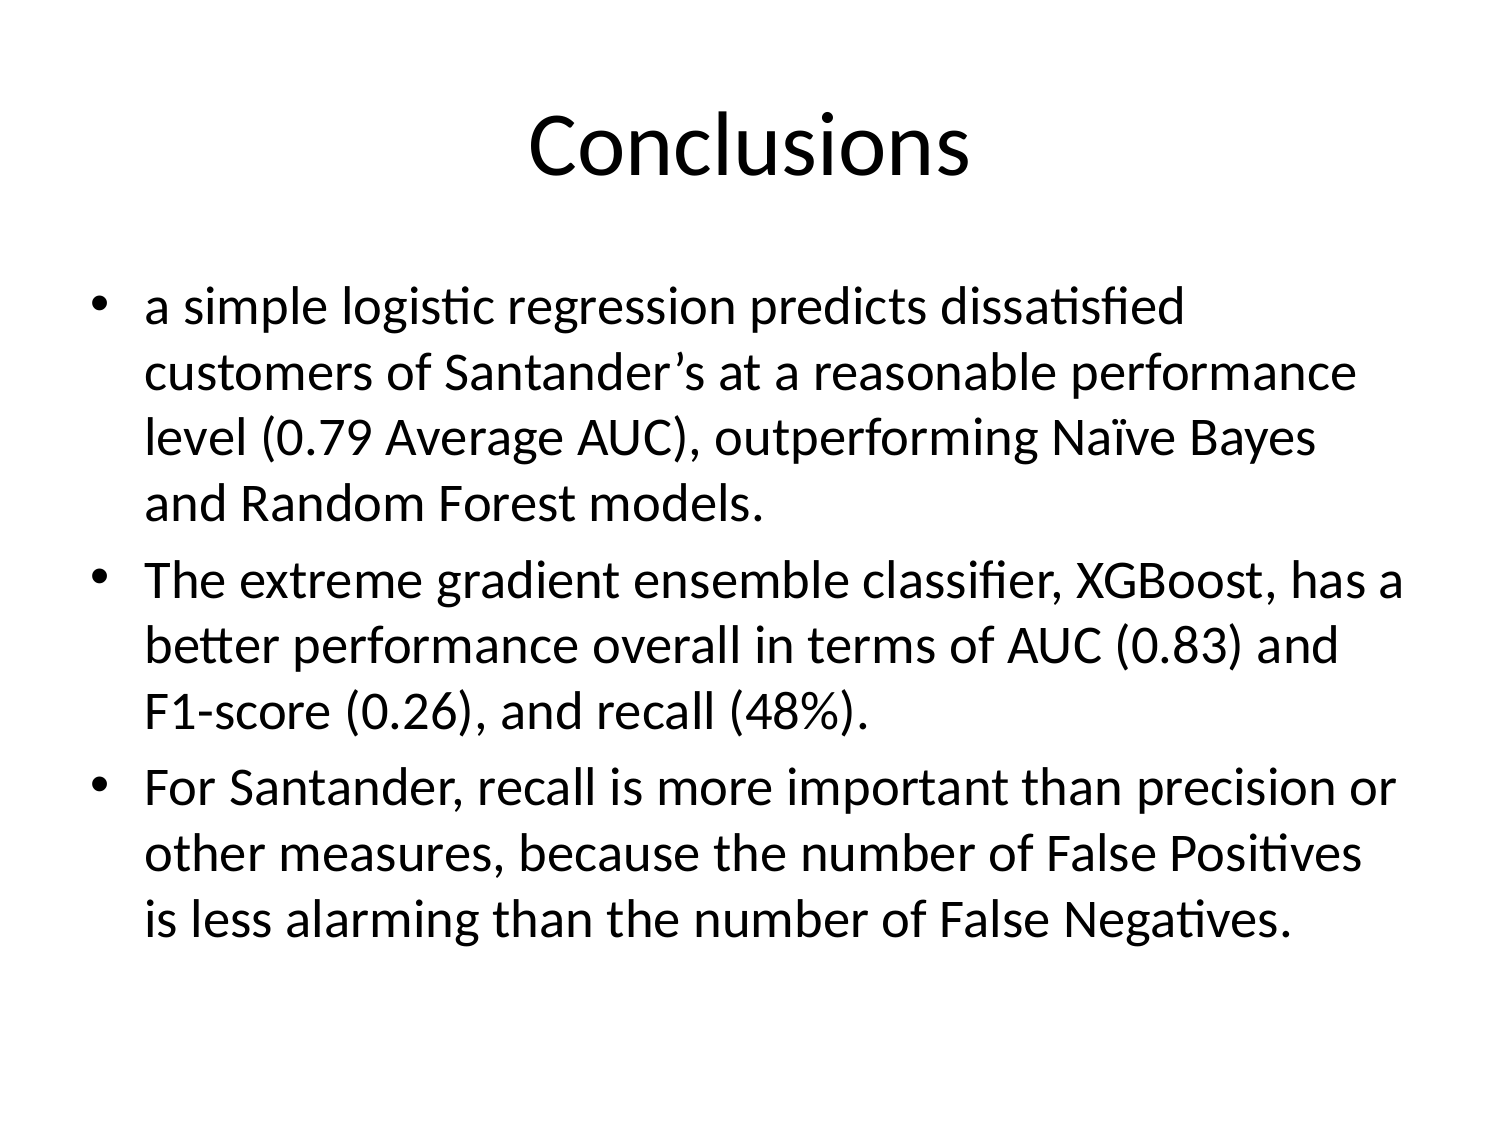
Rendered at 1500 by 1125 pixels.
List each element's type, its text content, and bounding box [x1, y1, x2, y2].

title Conclusions [75, 45, 1425, 233]
list a simple logistic regression predicts dissatisfied customers of Santander’s at a reasonable performance level (0.79 Average AUC), outperforming Naïve Bayes and Random Forest models. The extreme gradient ensemble classifier, XGBoost, has a better performance overall in terms of AUC (0.83) and F1-score (0.26), and recall (48%). For Santander, recall is more important than precision or other measures, because the number of False Positives is less alarming than the number of False Negatives. [75, 262, 1425, 1005]
